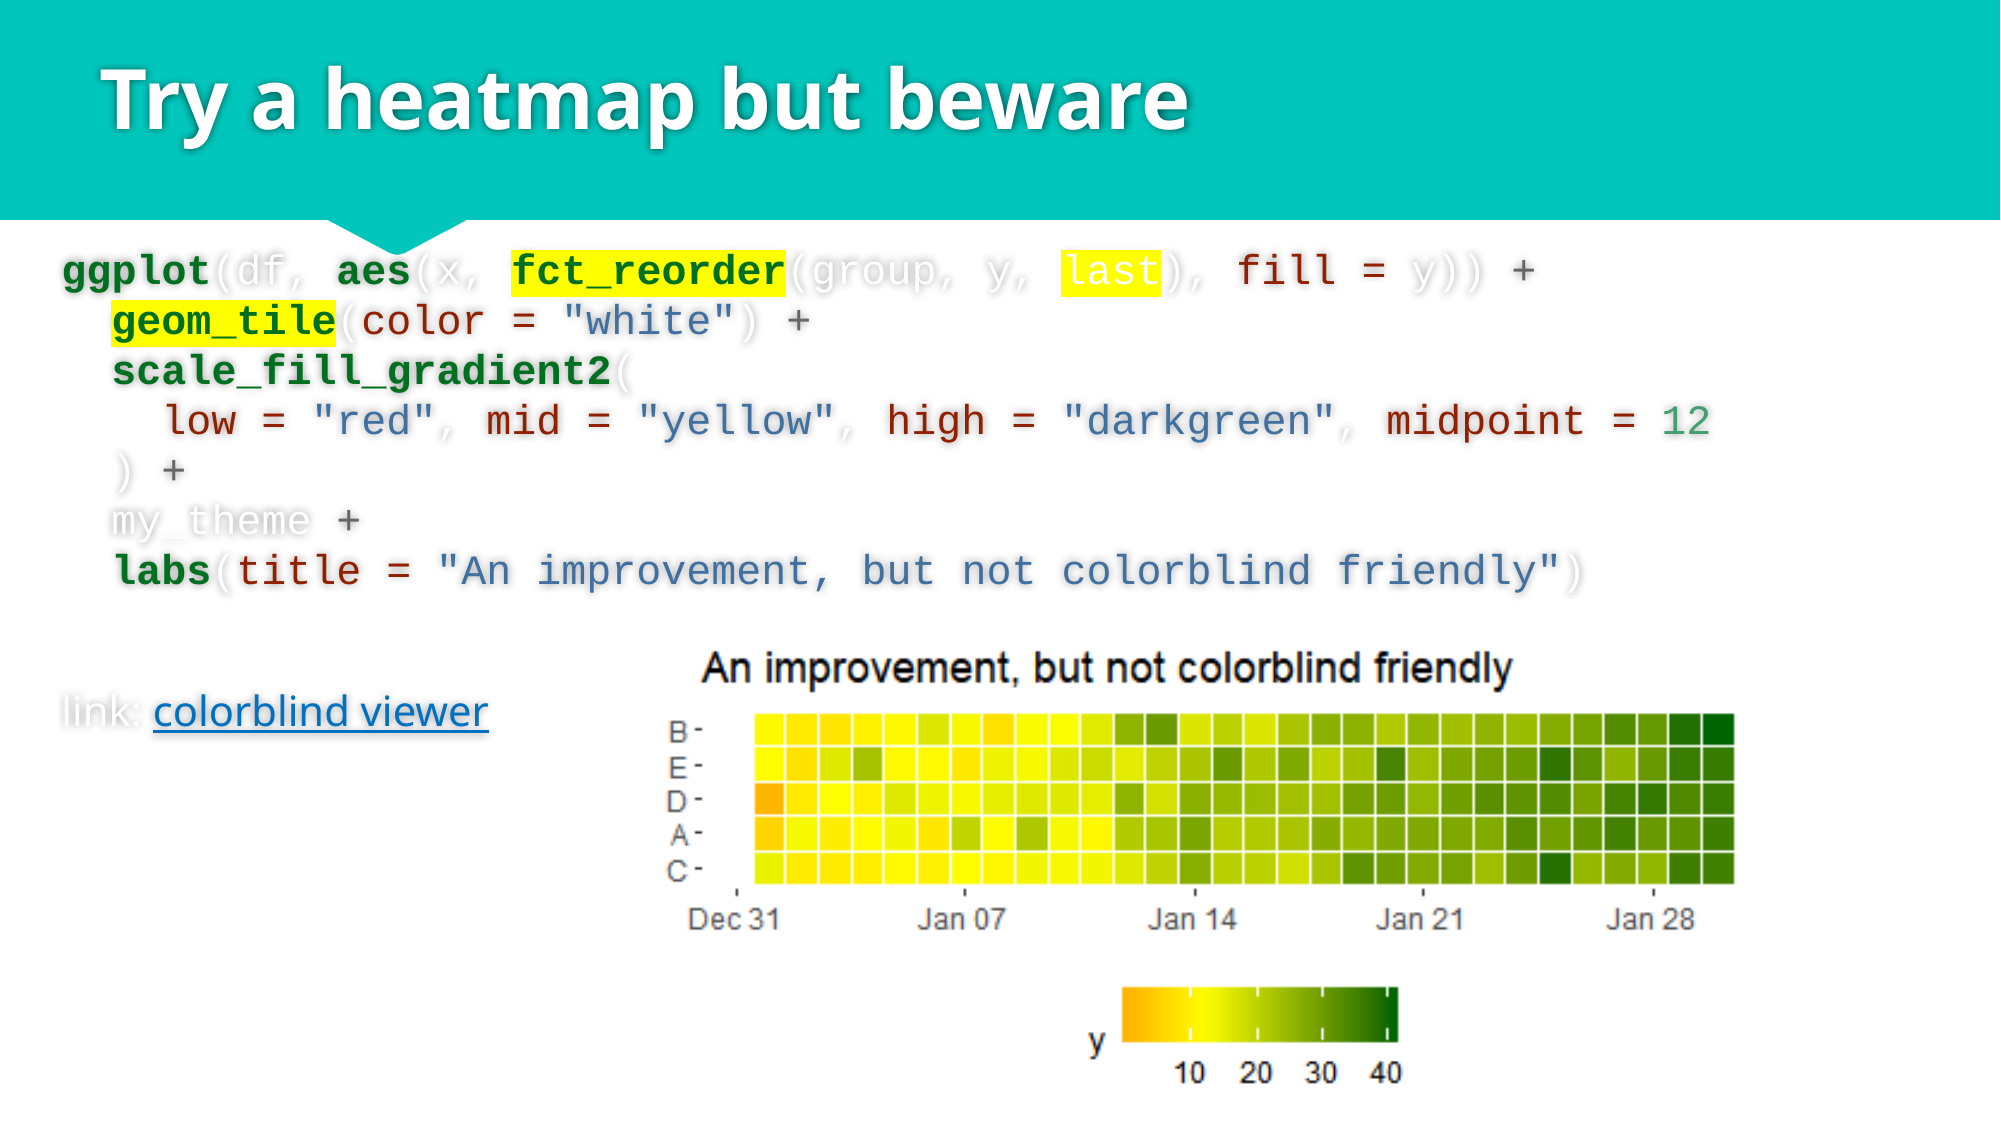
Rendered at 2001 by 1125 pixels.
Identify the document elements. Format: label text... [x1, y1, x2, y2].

title Try a heatmap but beware [84, 27, 1819, 154]
picture [647, 630, 1799, 1098]
list ggplot(df, aes(x, fct_reorder(group, y, last), fill = y)) + geom_tile(color = "white") + scale_fill_gradient2( low = "red", mid = "yellow", high = "darkgreen", midpoint = 12 ) + my_theme + labs(title = "An improvement, but not colorblind friendly") link: colorblind viewer [46, 266, 1887, 719]
